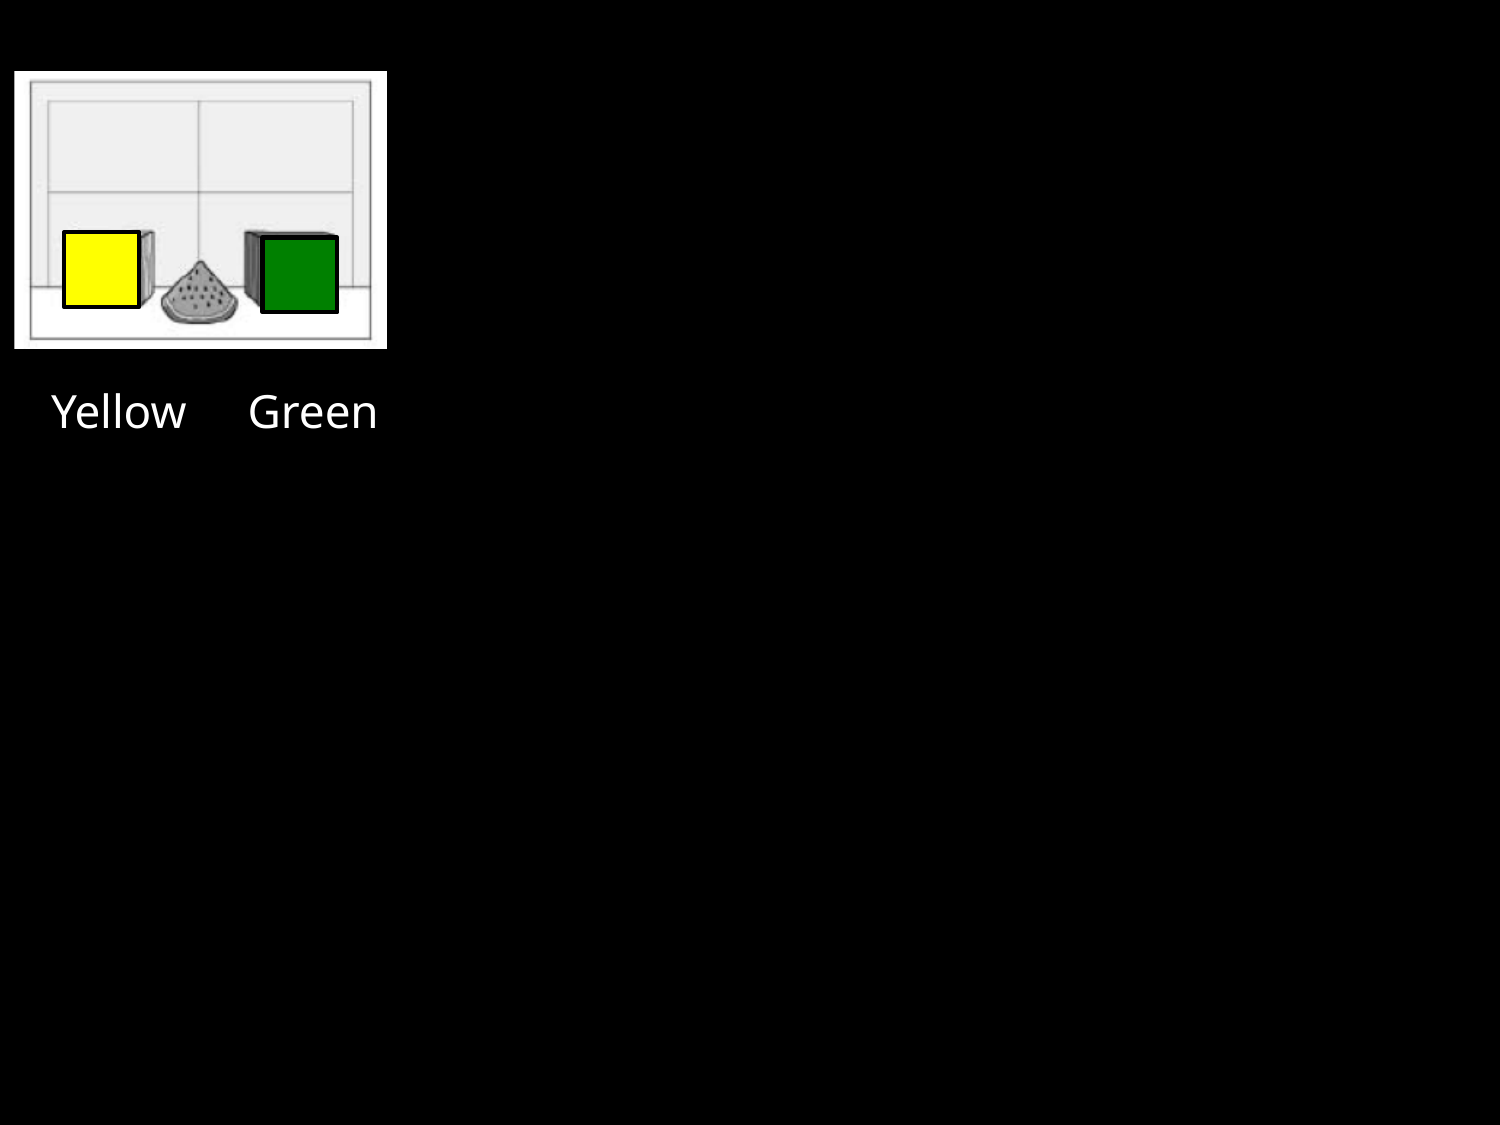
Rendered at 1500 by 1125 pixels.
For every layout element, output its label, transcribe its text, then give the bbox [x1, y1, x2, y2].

text_box Yellow [36, 375, 202, 445]
picture [14, 70, 388, 350]
text_box Green [232, 375, 394, 445]
